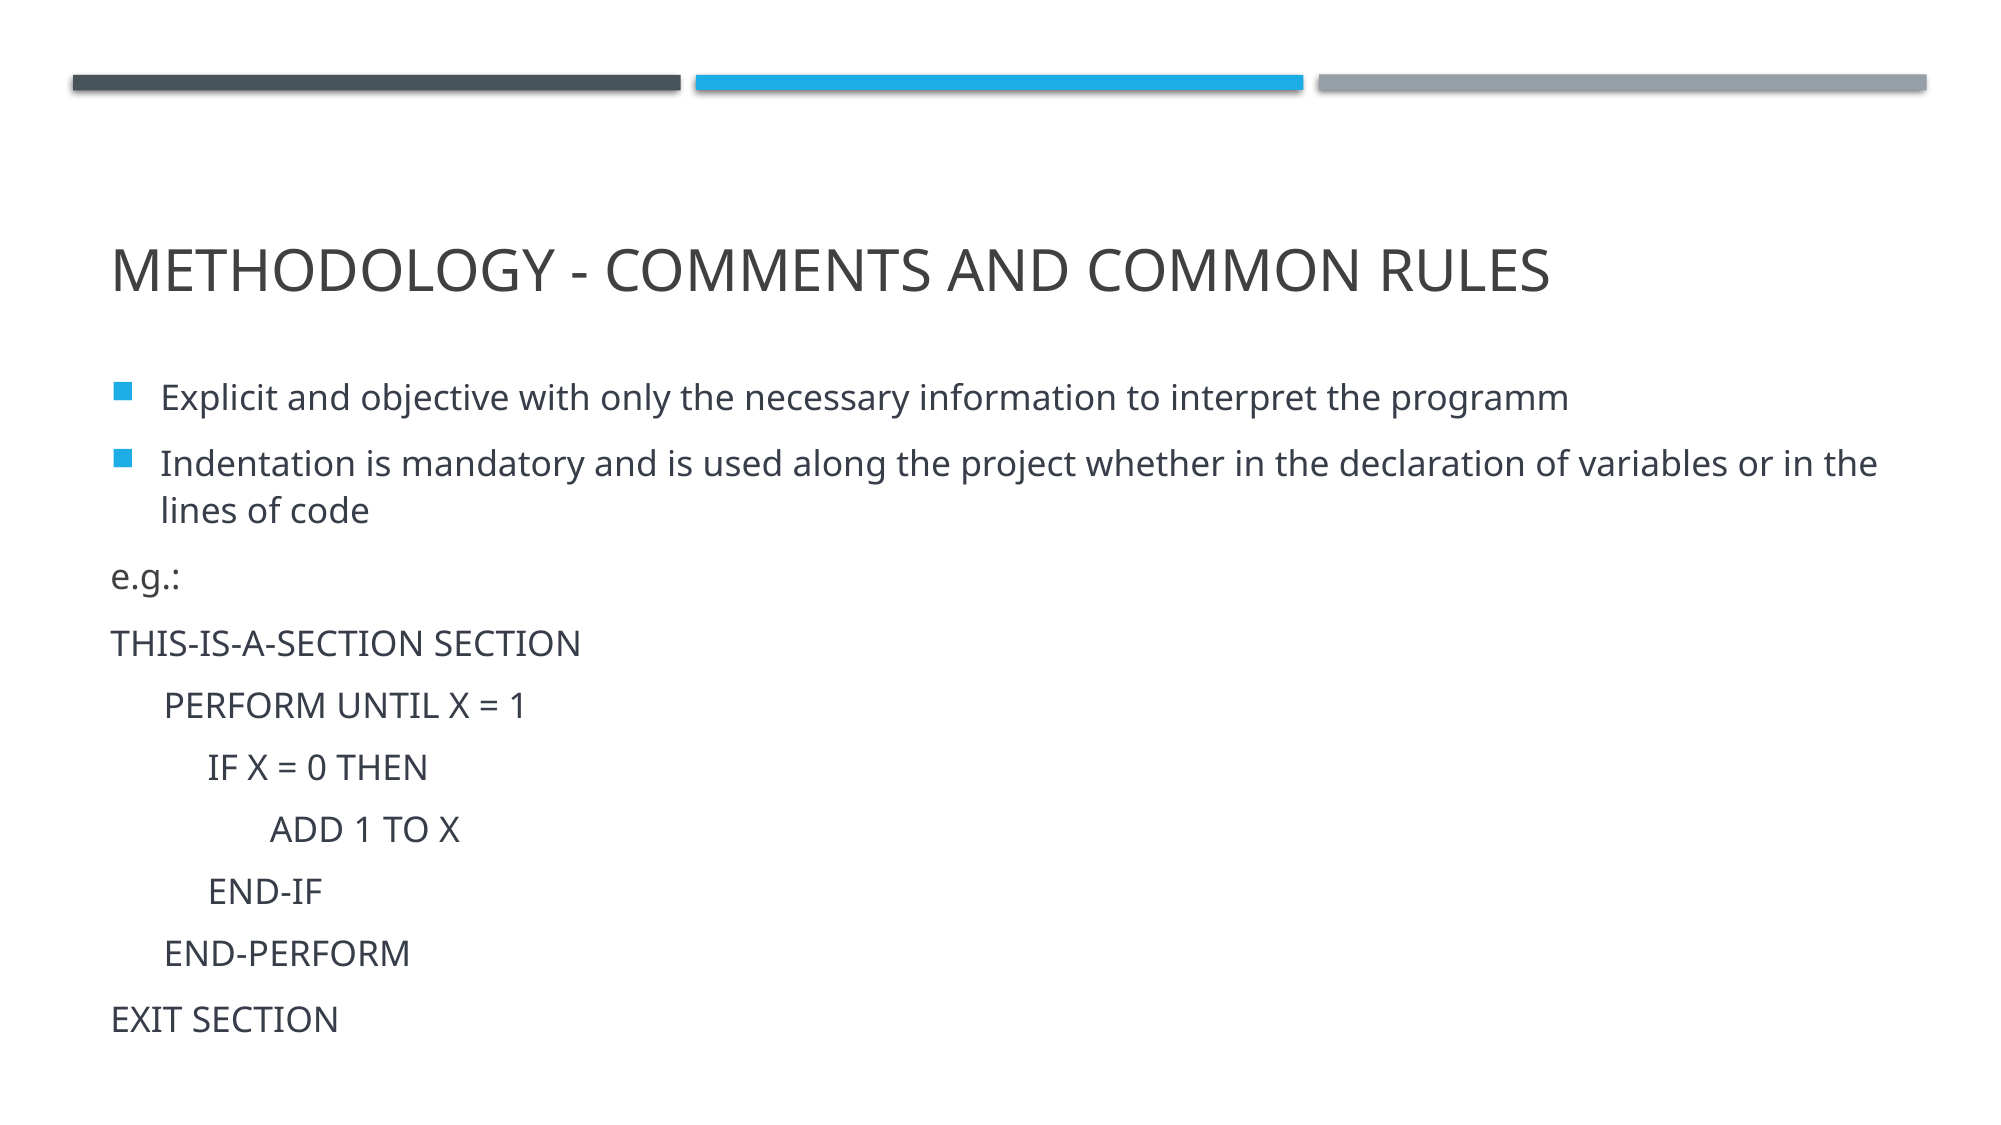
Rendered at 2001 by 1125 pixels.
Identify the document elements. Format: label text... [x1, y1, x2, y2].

list Explicit and objective with only the necessary information to interpret the programm Indentation is mandatory and is used along the project whether in the declaration of variables or in the lines of code e.g.: THIS-IS-A-SECTION SECTION PERFORM UNTIL X = 1 IF X = 0 THEN ADD 1 TO X END-IF END-PERFORM EXIT SECTION [95, 383, 1905, 1027]
title Methodology - comments and common rules [95, 115, 1905, 311]
